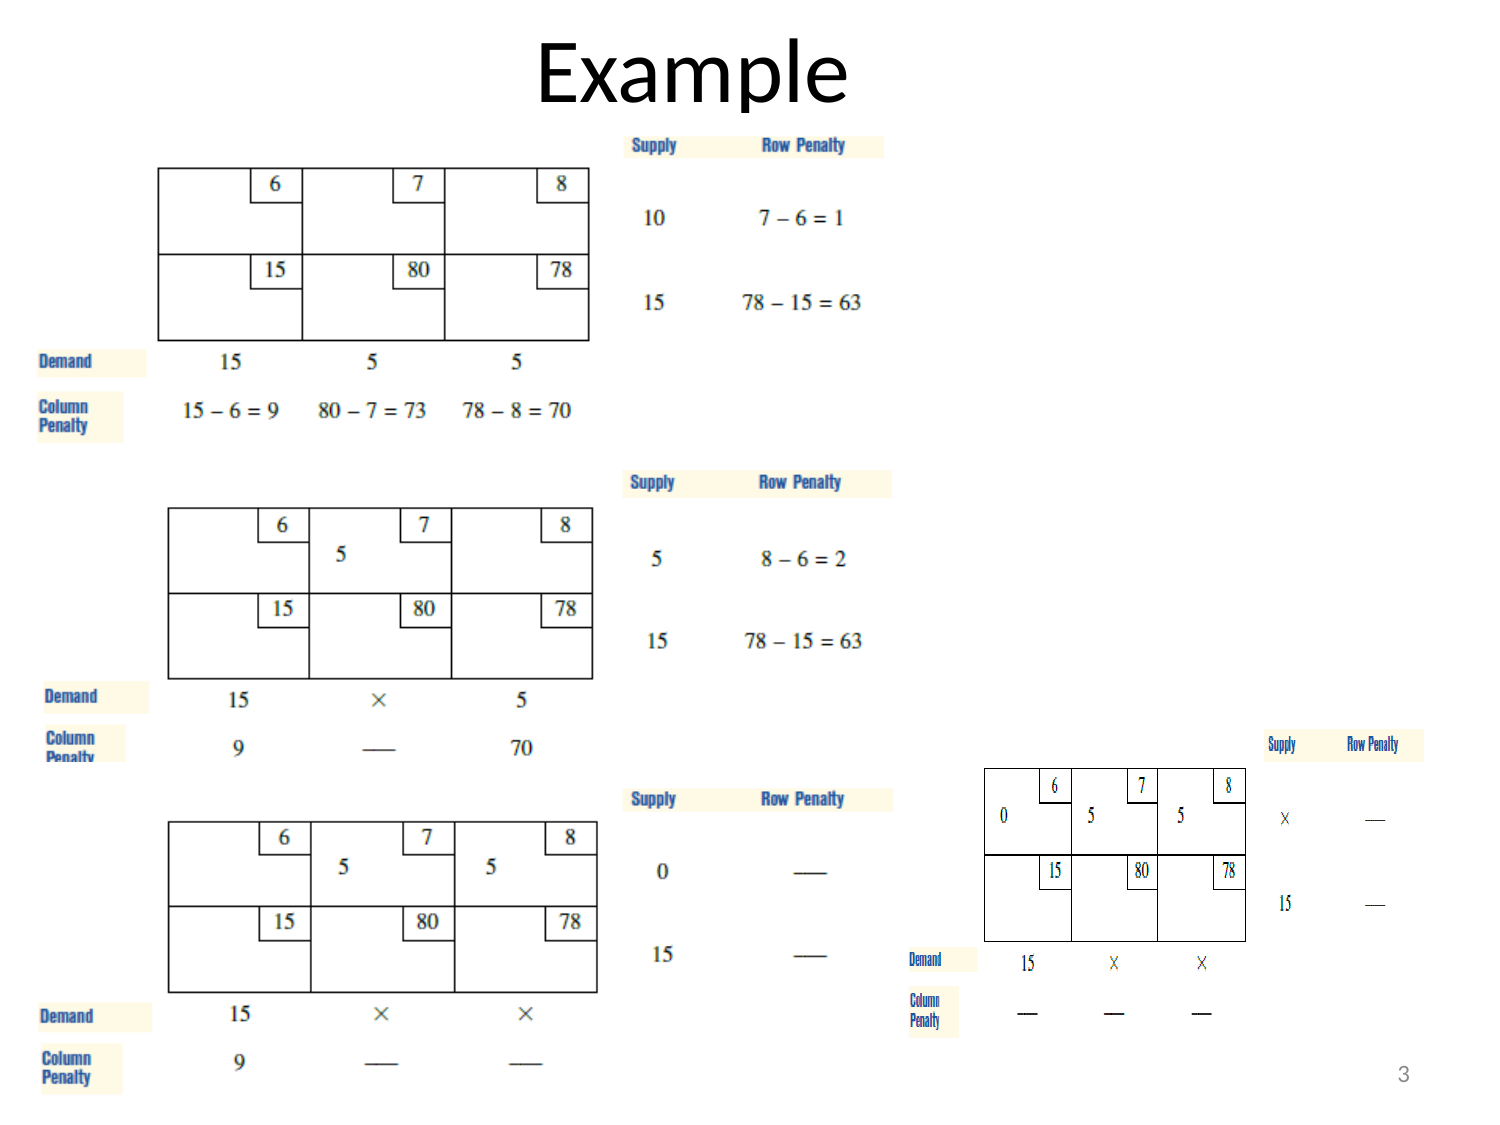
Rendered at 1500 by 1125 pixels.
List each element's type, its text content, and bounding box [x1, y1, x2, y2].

slide_number 3 [1074, 1054, 1425, 1103]
title Example [17, 0, 1368, 160]
picture [17, 113, 1424, 1107]
